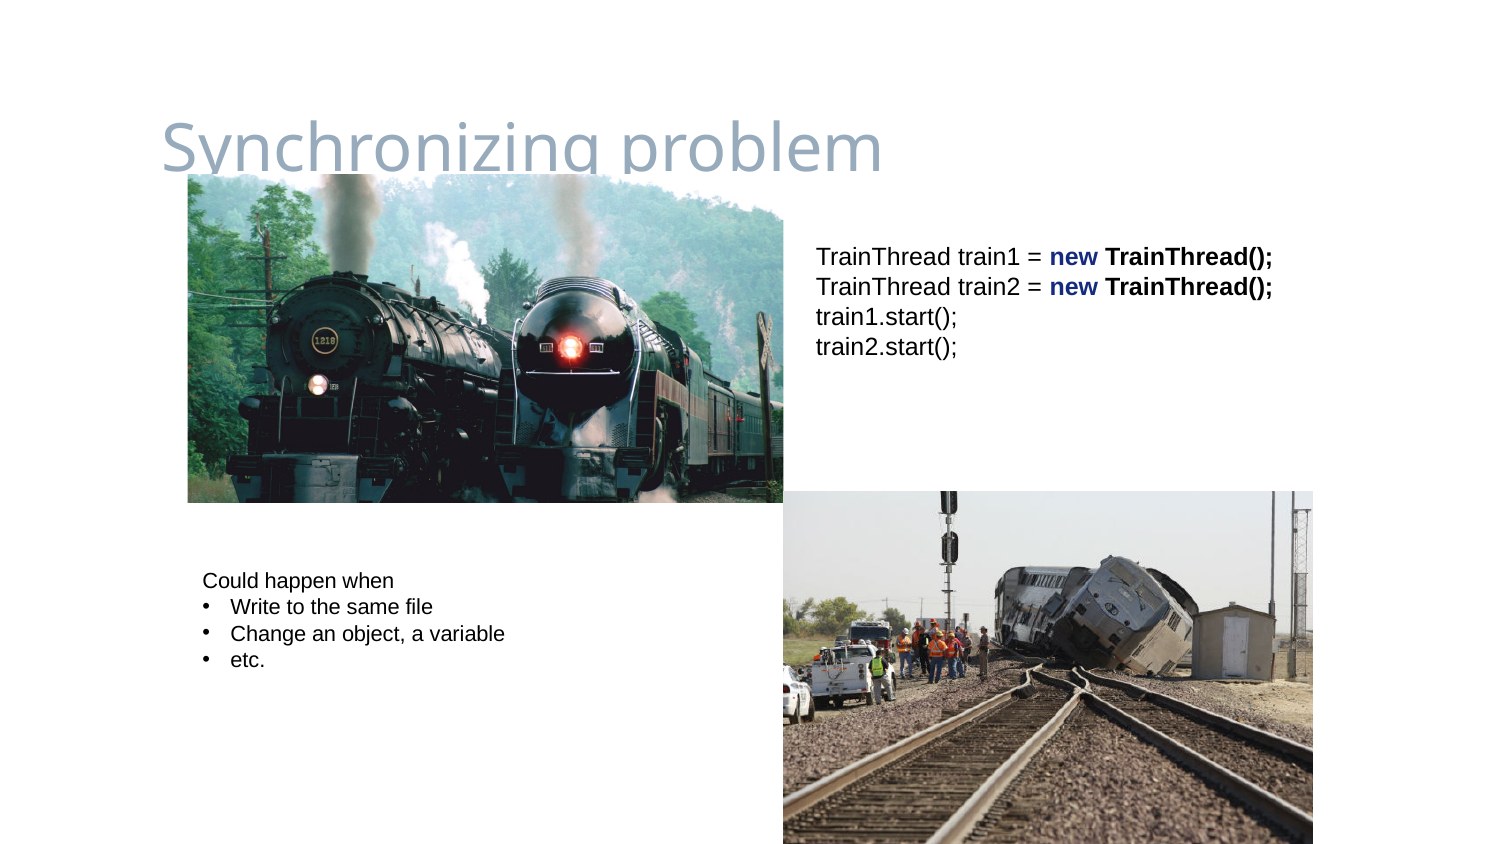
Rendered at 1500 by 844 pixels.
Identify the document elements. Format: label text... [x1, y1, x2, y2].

text_box Could happen when Write to the same file Change an object, a variable etc. [187, 559, 778, 679]
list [187, 174, 784, 503]
picture [783, 490, 1313, 844]
text_box TrainThread train1 = new TrainThread(); TrainThread train2 = new TrainThread(); train1.start(); train2.start(); [801, 233, 1330, 368]
title Synchronizing problem [146, 58, 1207, 200]
